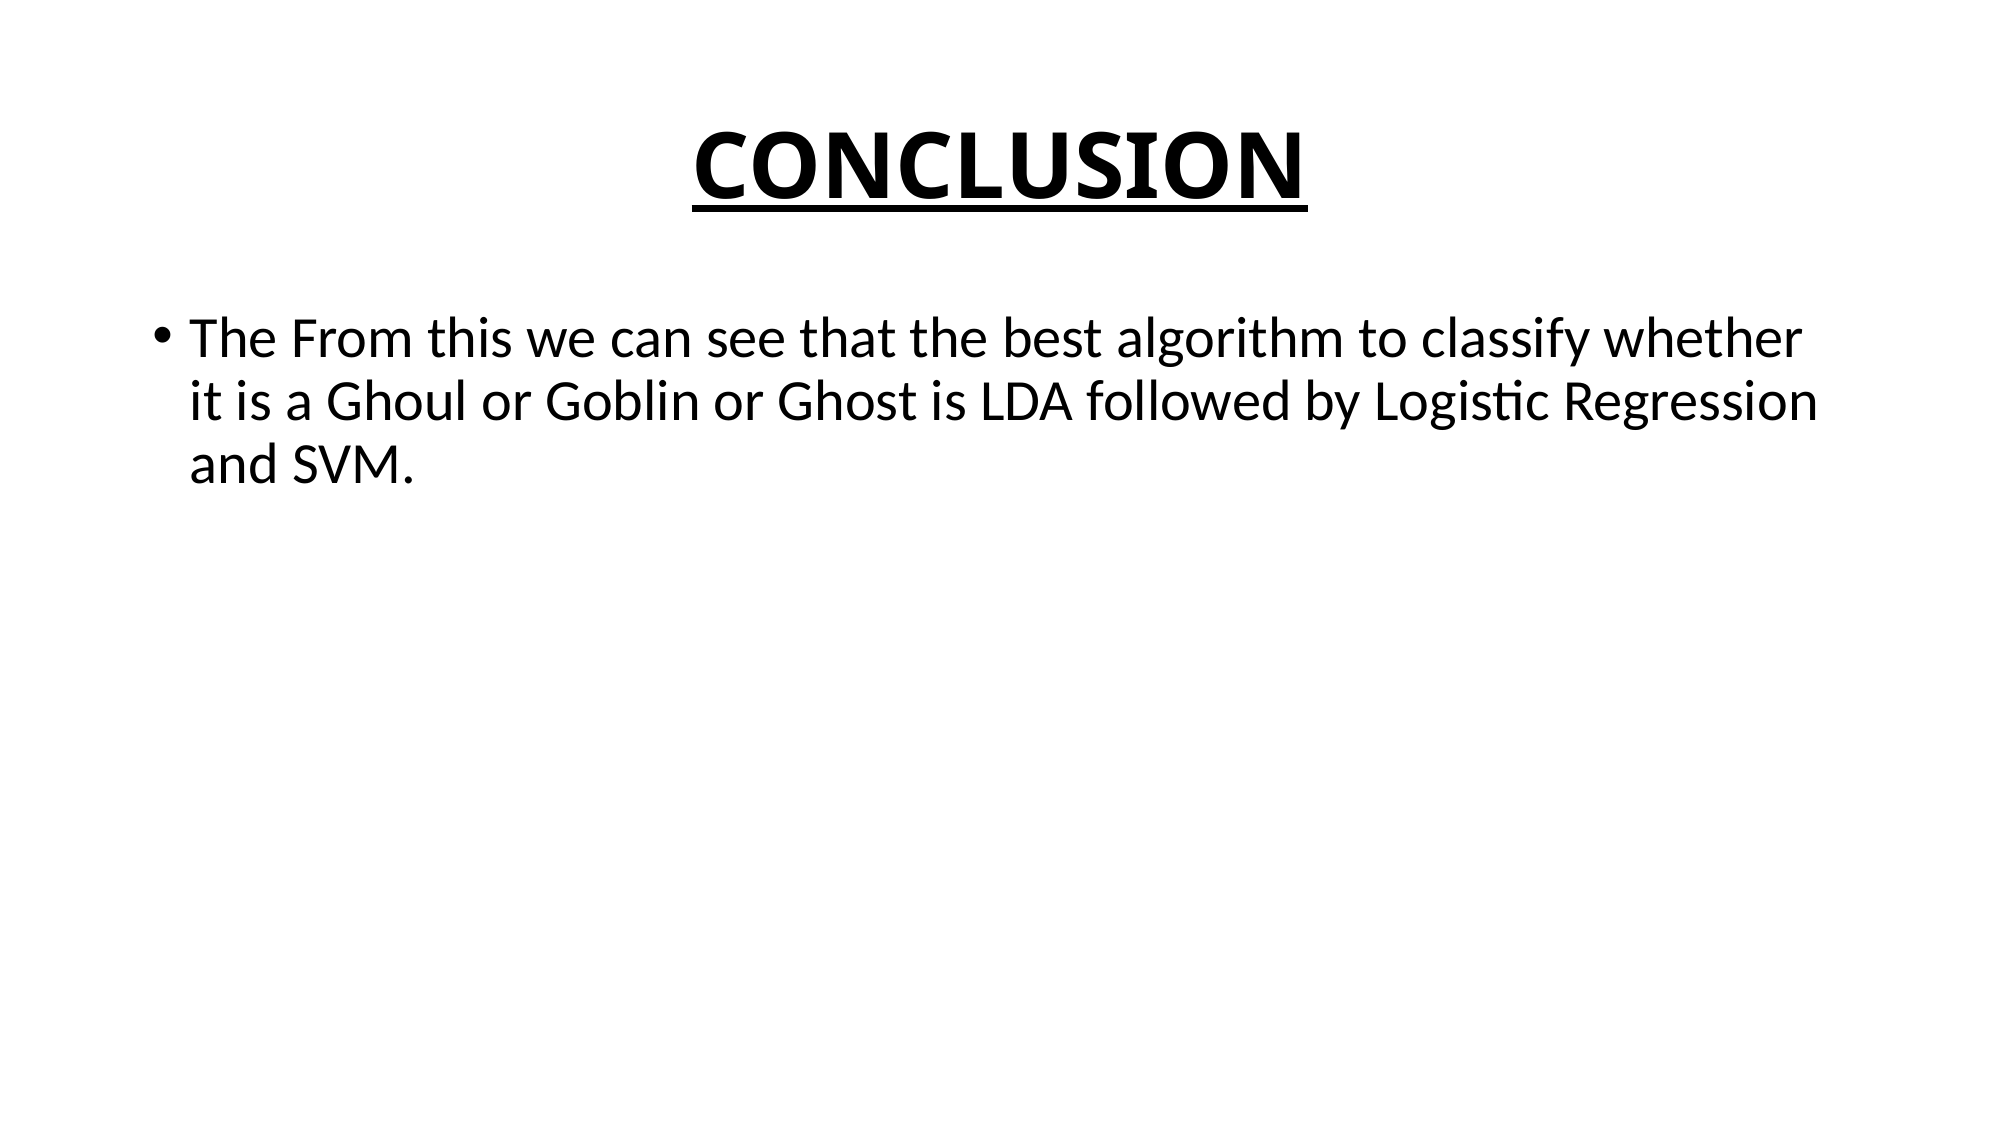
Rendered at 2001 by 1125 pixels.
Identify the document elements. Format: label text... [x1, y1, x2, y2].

list The From this we can see that the best algorithm to classify whether it is a Ghoul or Goblin or Ghost is LDA followed by Logistic Regression and SVM. [137, 299, 1863, 1014]
title CONCLUSION [137, 59, 1863, 278]
